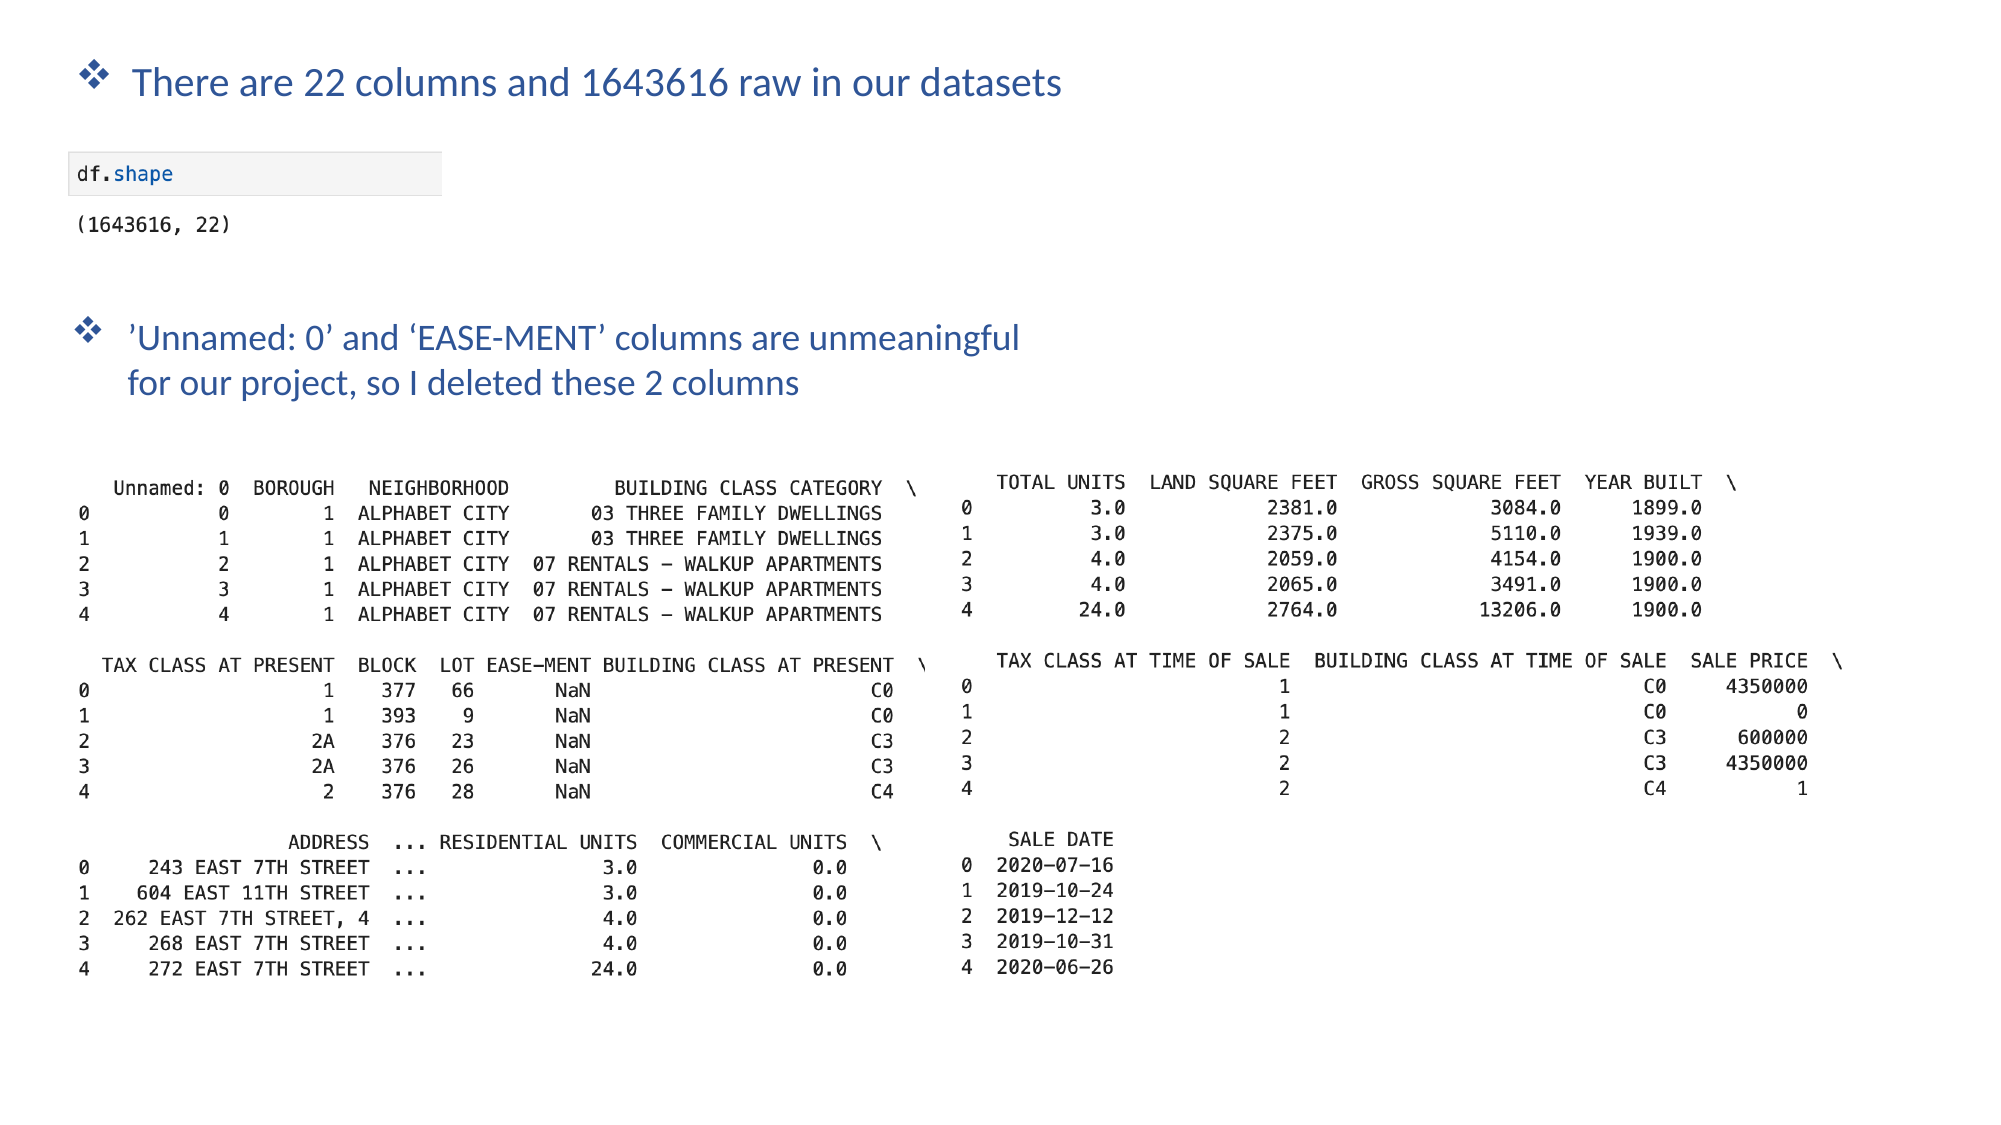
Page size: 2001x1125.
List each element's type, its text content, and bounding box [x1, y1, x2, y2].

picture [56, 453, 1914, 996]
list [66, 145, 442, 256]
text_box There are 22 columns and 1643616 raw in our datasets [60, 47, 1078, 112]
text_box ’Unnamed: 0’ and ‘EASE-MENT’ columns are unmeaningful for our project, so I deleted these 2 columns [56, 305, 1057, 411]
